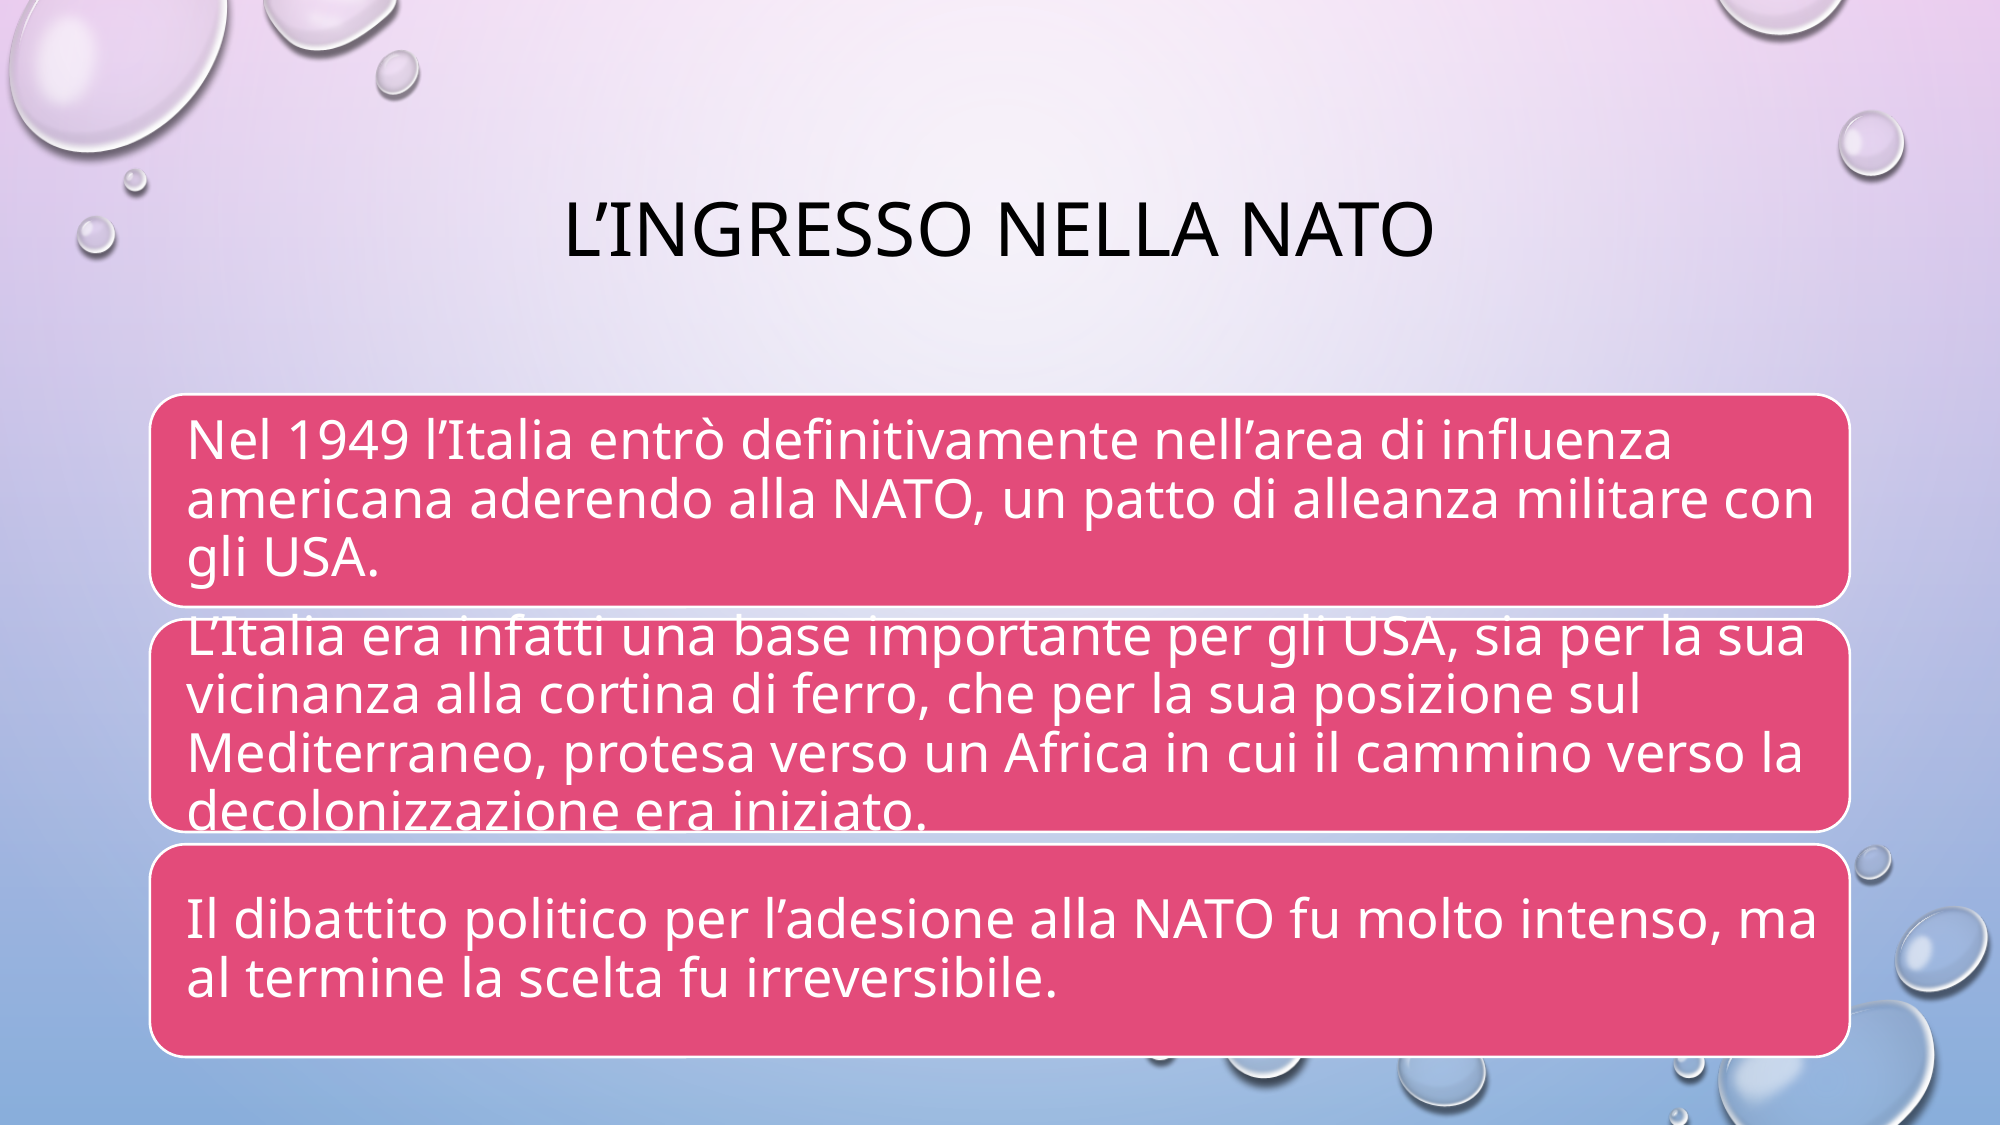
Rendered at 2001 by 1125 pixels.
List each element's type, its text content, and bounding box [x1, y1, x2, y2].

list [149, 387, 1851, 1064]
picture [0, 0, 2000, 1125]
title L’ingresso nella NATO [149, 101, 1851, 364]
